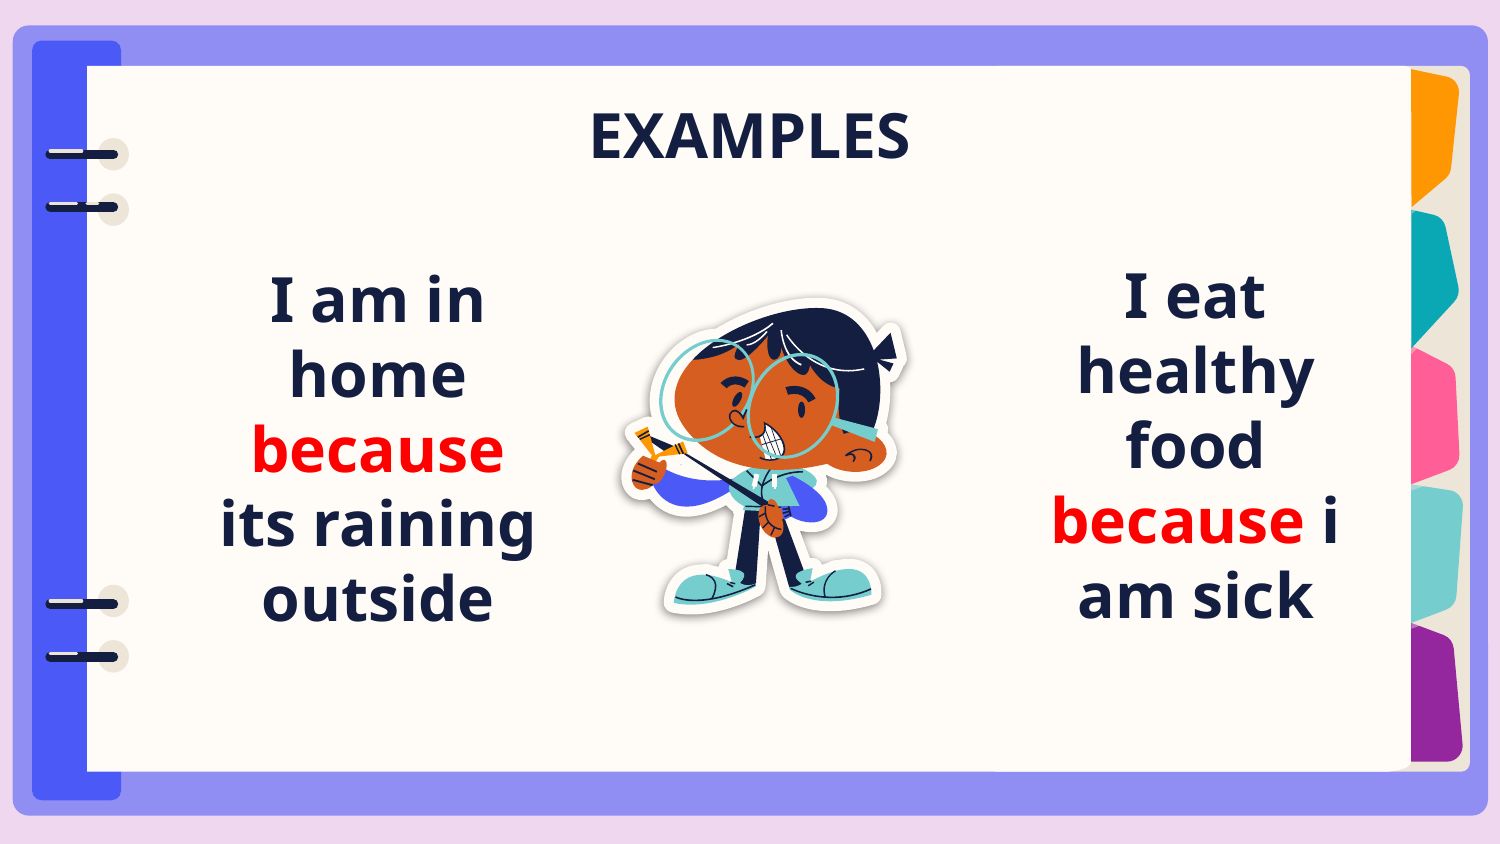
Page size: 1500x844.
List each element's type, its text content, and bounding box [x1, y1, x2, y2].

title EXAMPLES [118, 81, 1382, 185]
title I eat healthy food because i am sick [1009, 574, 1382, 647]
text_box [617, 297, 908, 615]
title I am in home because its raining outside [194, 577, 562, 650]
